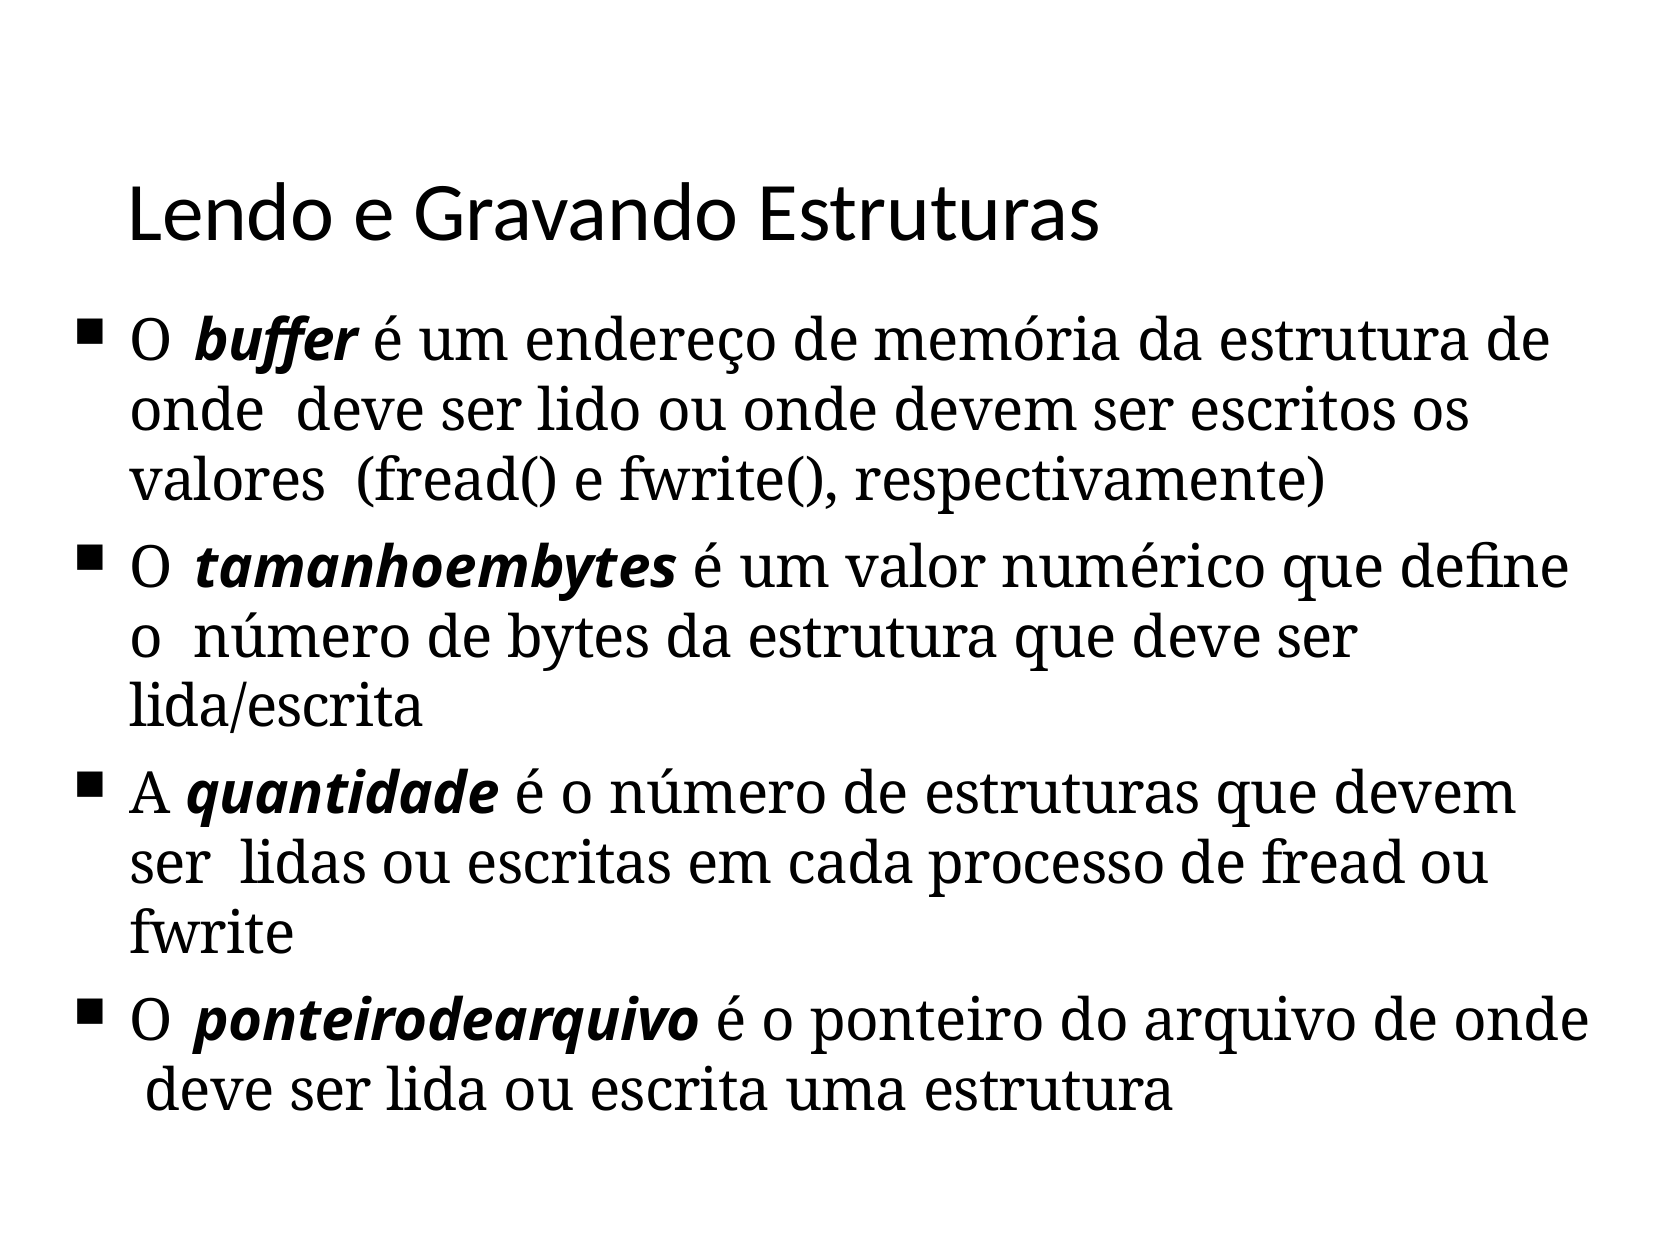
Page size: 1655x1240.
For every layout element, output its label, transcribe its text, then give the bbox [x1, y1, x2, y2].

text_box O buffer é um endereço de memória da estrutura de onde deve ser lido ou onde devem ser escritos os valores (fread() e fwrite(), respectivamente) O tamanhoembytes é um valor numérico que define o número de bytes da estrutura que deve ser lida/escrita A quantidade é o número de estruturas que devem ser lidas ou escritas em cada processo de fread ou fwrite O ponteirodearquivo é o ponteiro do arquivo de onde deve ser lida ou escrita uma estrutura [69, 300, 1592, 1122]
text_box Lendo e Gravando Estruturas [124, 154, 1112, 300]
